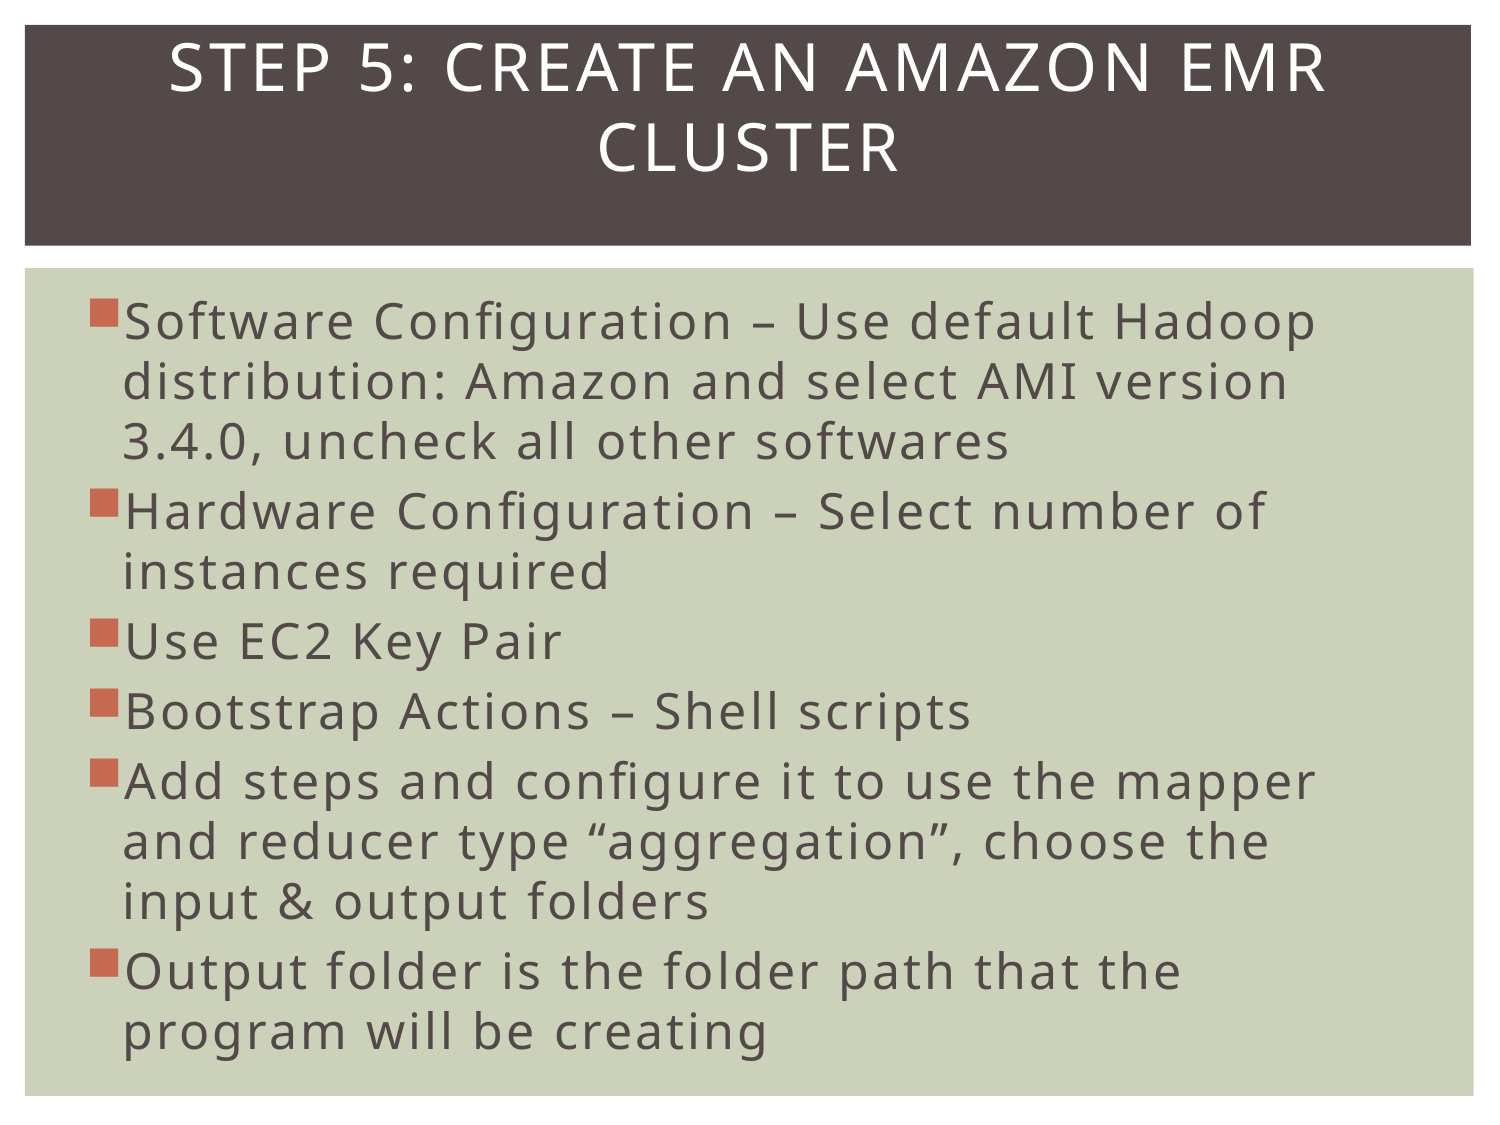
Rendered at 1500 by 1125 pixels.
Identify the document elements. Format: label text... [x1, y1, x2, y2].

title Step 5: Create an Amazon EMR Cluster [62, 58, 1438, 232]
list Software Configuration – Use default Hadoop distribution: Amazon and select AMI version 3.4.0, uncheck all other softwares Hardware Configuration – Select number of instances required Use EC2 Key Pair Bootstrap Actions – Shell scripts Add steps and configure it to use the mapper and reducer type “aggregation”, choose the input & output folders Output folder is the folder path that the program will be creating [62, 281, 1442, 1005]
